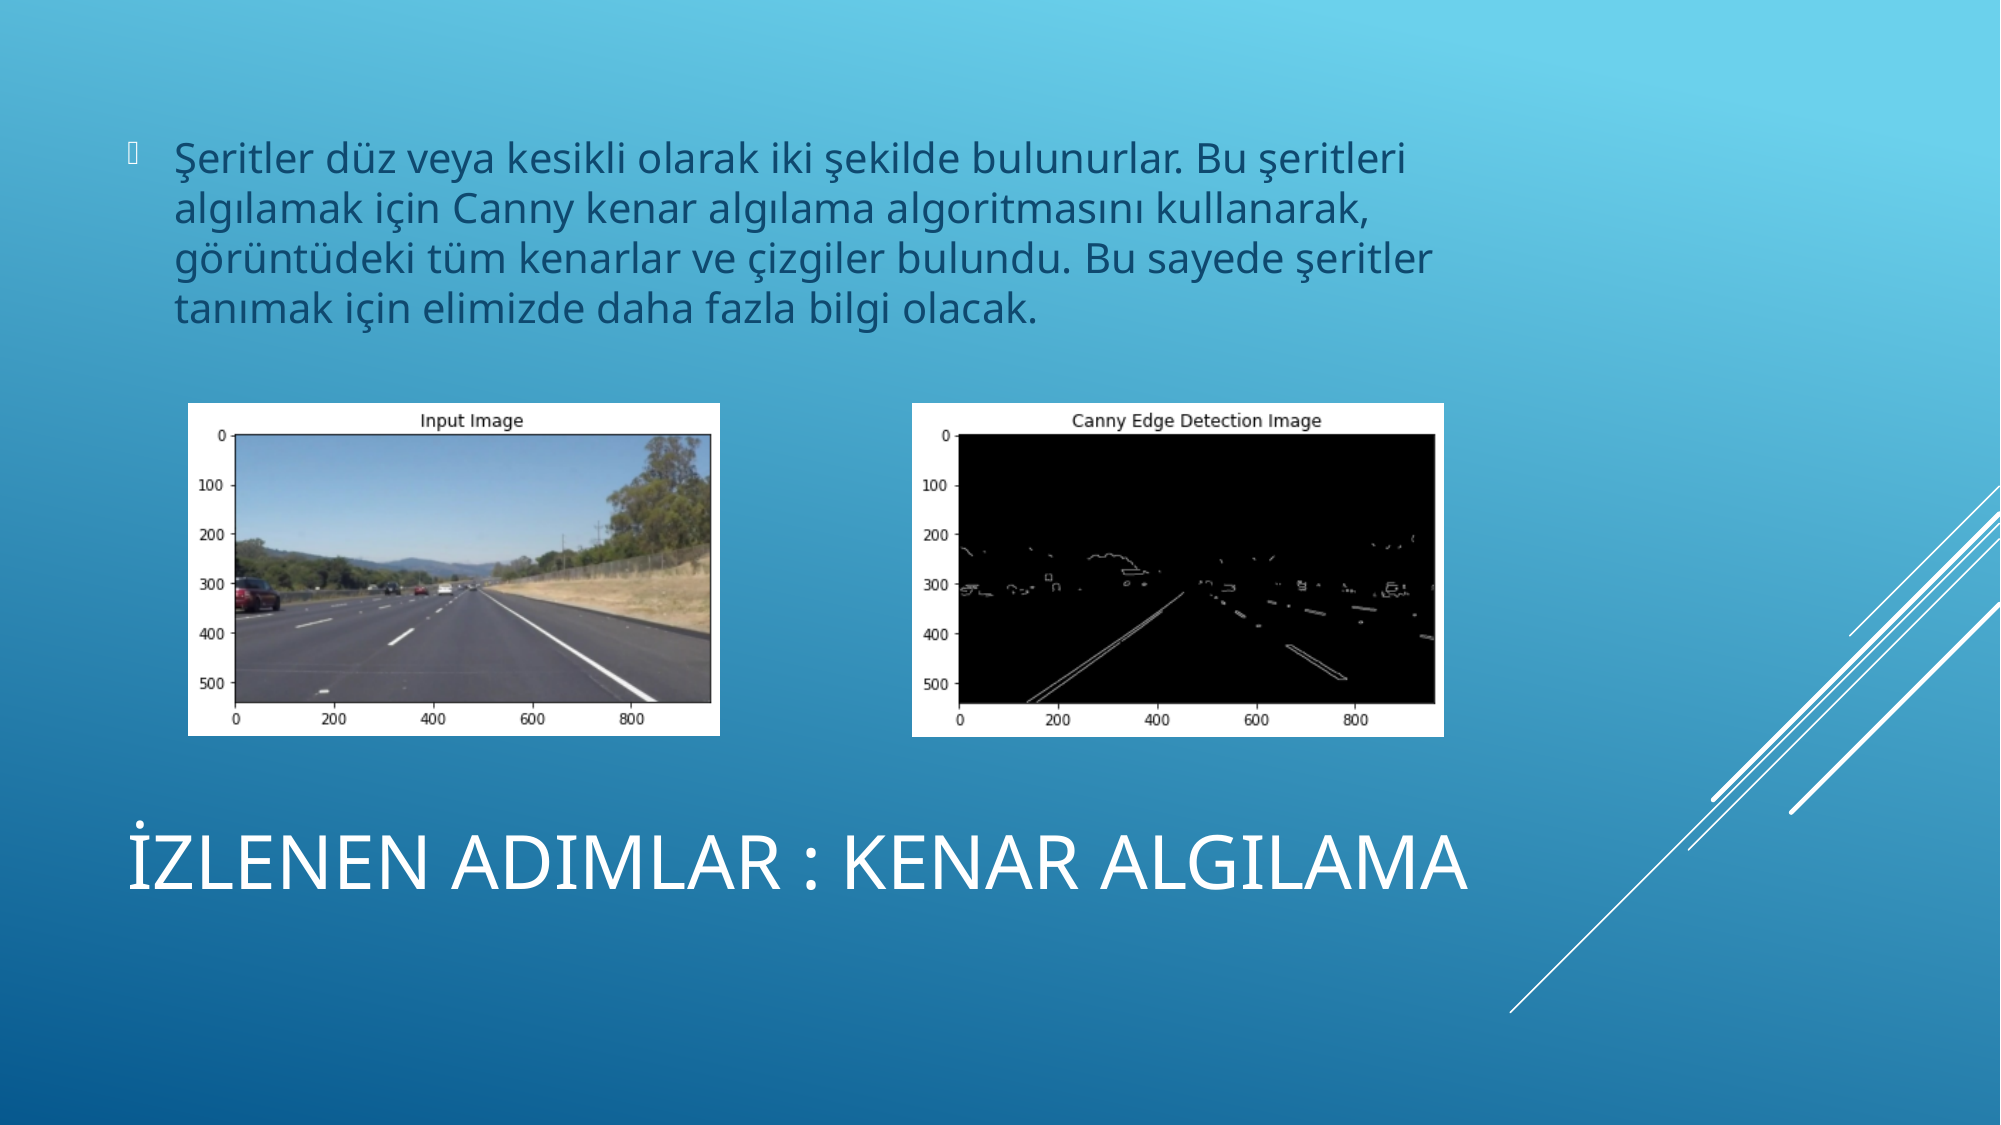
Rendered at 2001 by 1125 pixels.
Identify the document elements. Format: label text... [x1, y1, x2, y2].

picture [188, 403, 720, 737]
title İzlenen adımlar : Kenar algılama [112, 736, 1513, 984]
picture [911, 402, 1444, 737]
list Şeritler düz veya kesikli olarak iki şekilde bulunurlar. Bu şeritleri algılamak için Canny kenar algılama algoritmasını kullanarak, görüntüdeki tüm kenarlar ve çizgiler bulundu. Bu sayede şeritler tanımak için elimizde daha fazla bilgi olacak. [112, 112, 1513, 706]
